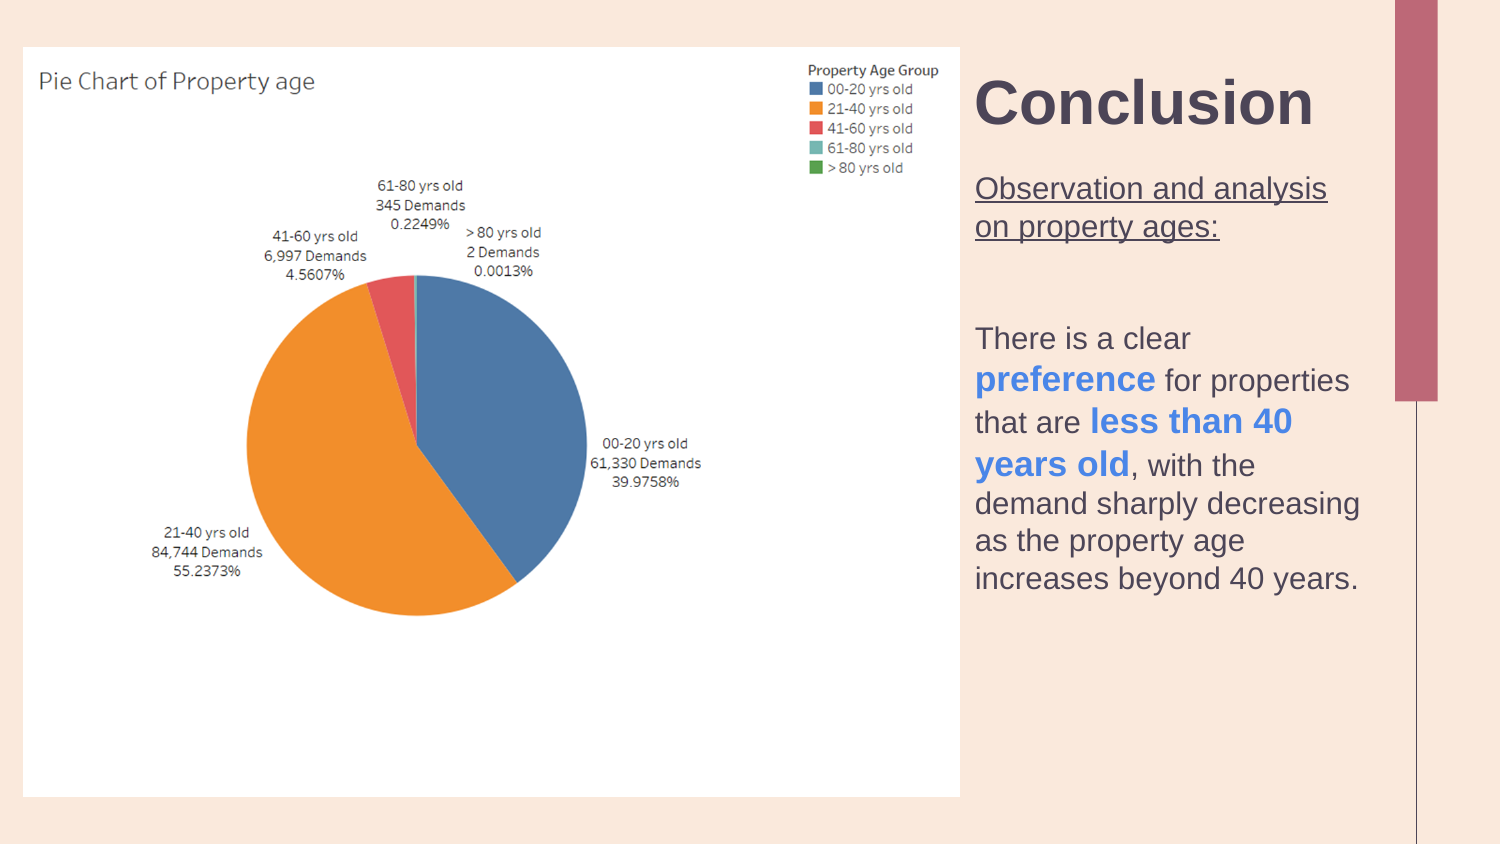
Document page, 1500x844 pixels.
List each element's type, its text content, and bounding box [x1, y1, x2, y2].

picture [23, 47, 960, 797]
text_box Observation and analysis on property ages: There is a clear preference for properties that are less than 40 years old, with the demand sharply decreasing as the property age increases beyond 40 years. [959, 153, 1386, 819]
text_box Conclusion [961, 47, 1386, 153]
